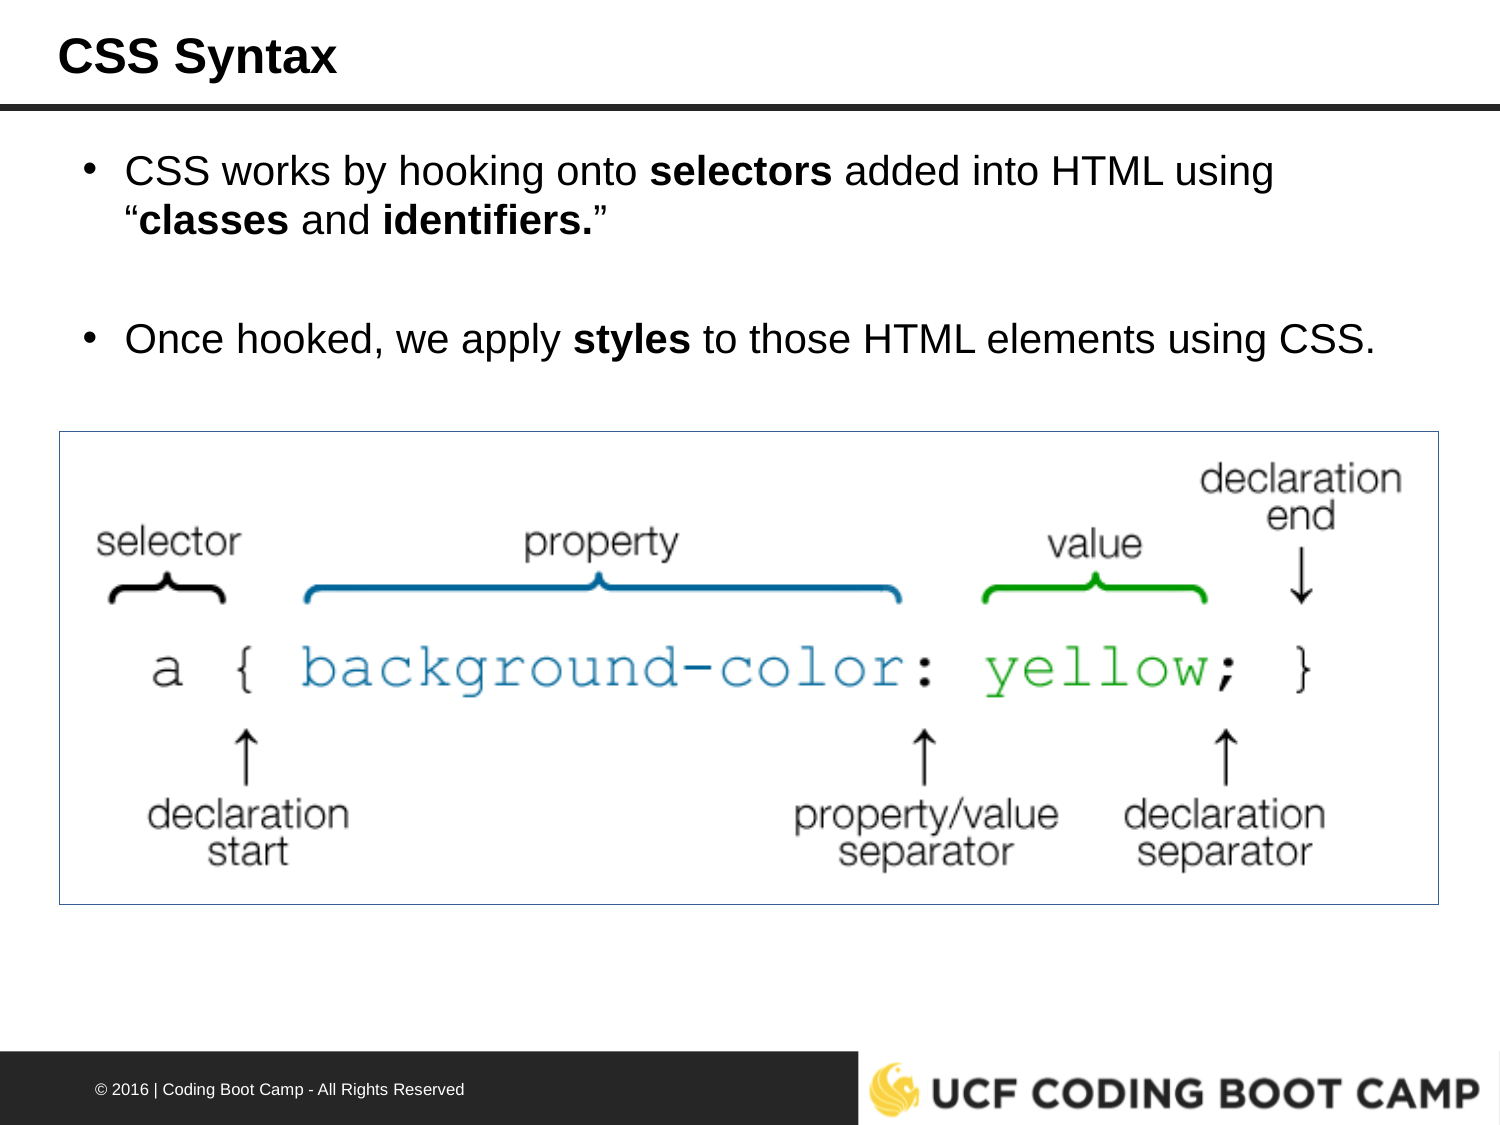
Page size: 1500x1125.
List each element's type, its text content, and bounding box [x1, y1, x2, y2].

picture [858, 1051, 1500, 1125]
text_box CSS works by hooking onto selectors added into HTML using “classes and identifiers.” Once hooked, we apply styles to those HTML elements using CSS. [74, 135, 1413, 429]
title CSS Syntax [49, 0, 948, 108]
picture [58, 431, 1439, 905]
